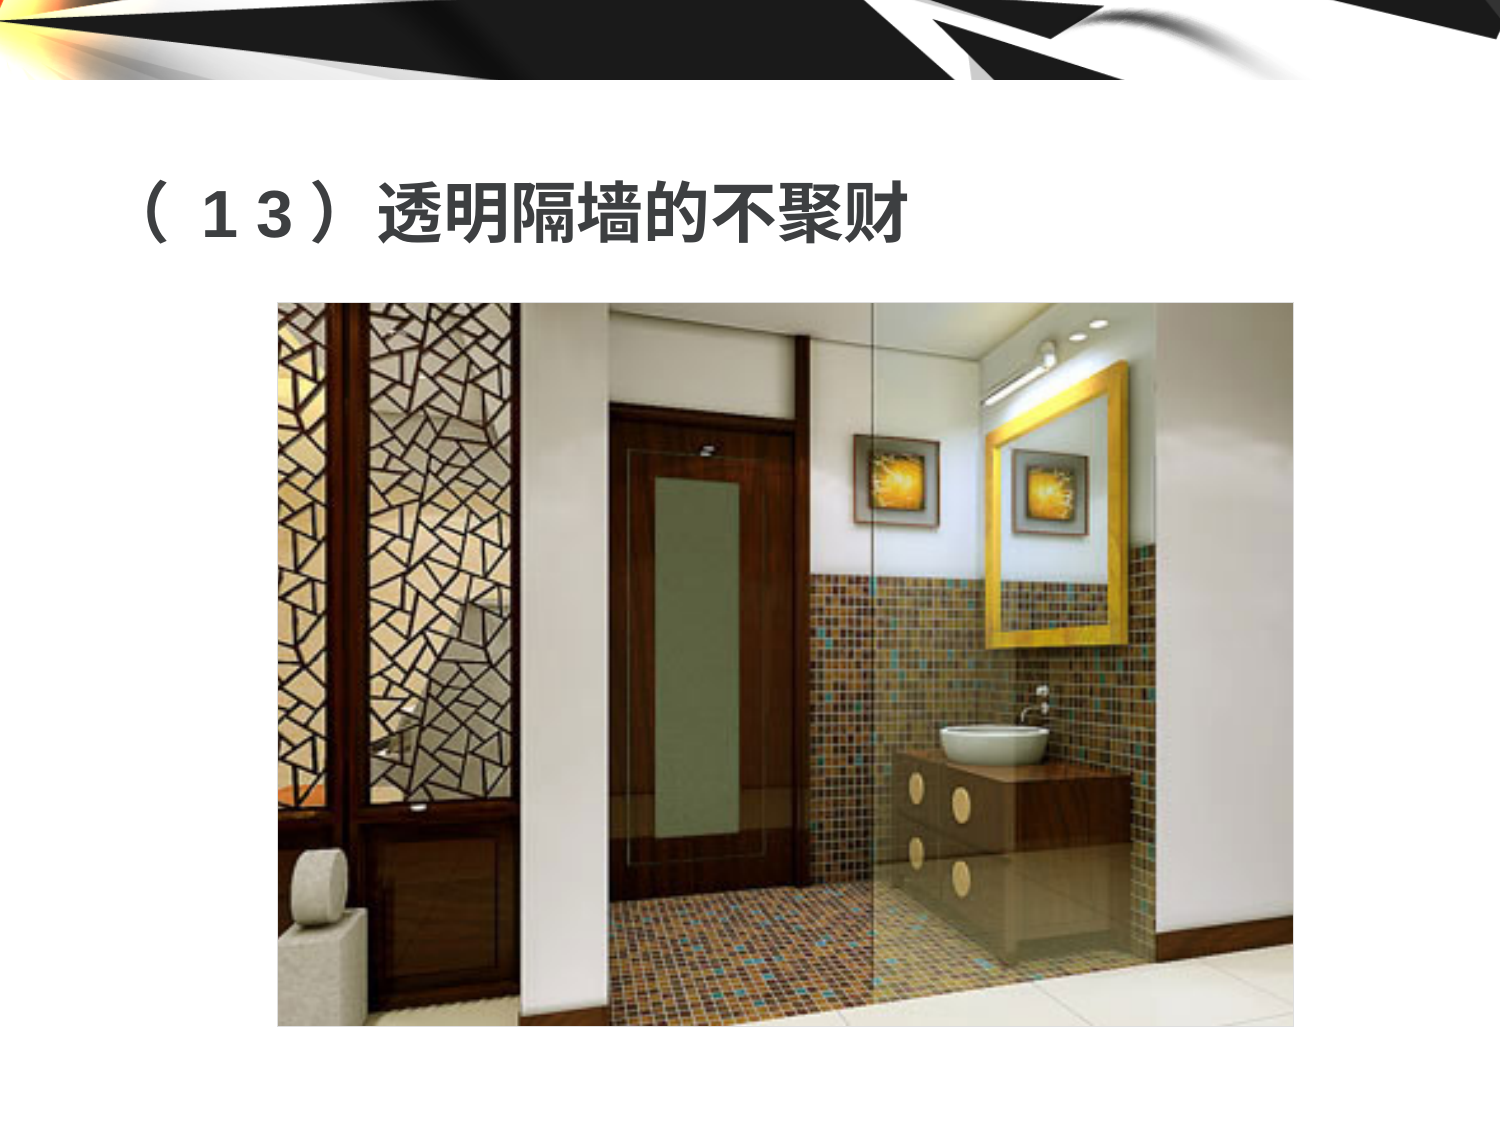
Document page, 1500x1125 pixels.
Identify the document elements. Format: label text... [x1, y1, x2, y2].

title （ 1 3）透明隔墙的不聚财 [49, 99, 1451, 232]
picture [0, 0, 1500, 80]
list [277, 302, 1294, 1027]
